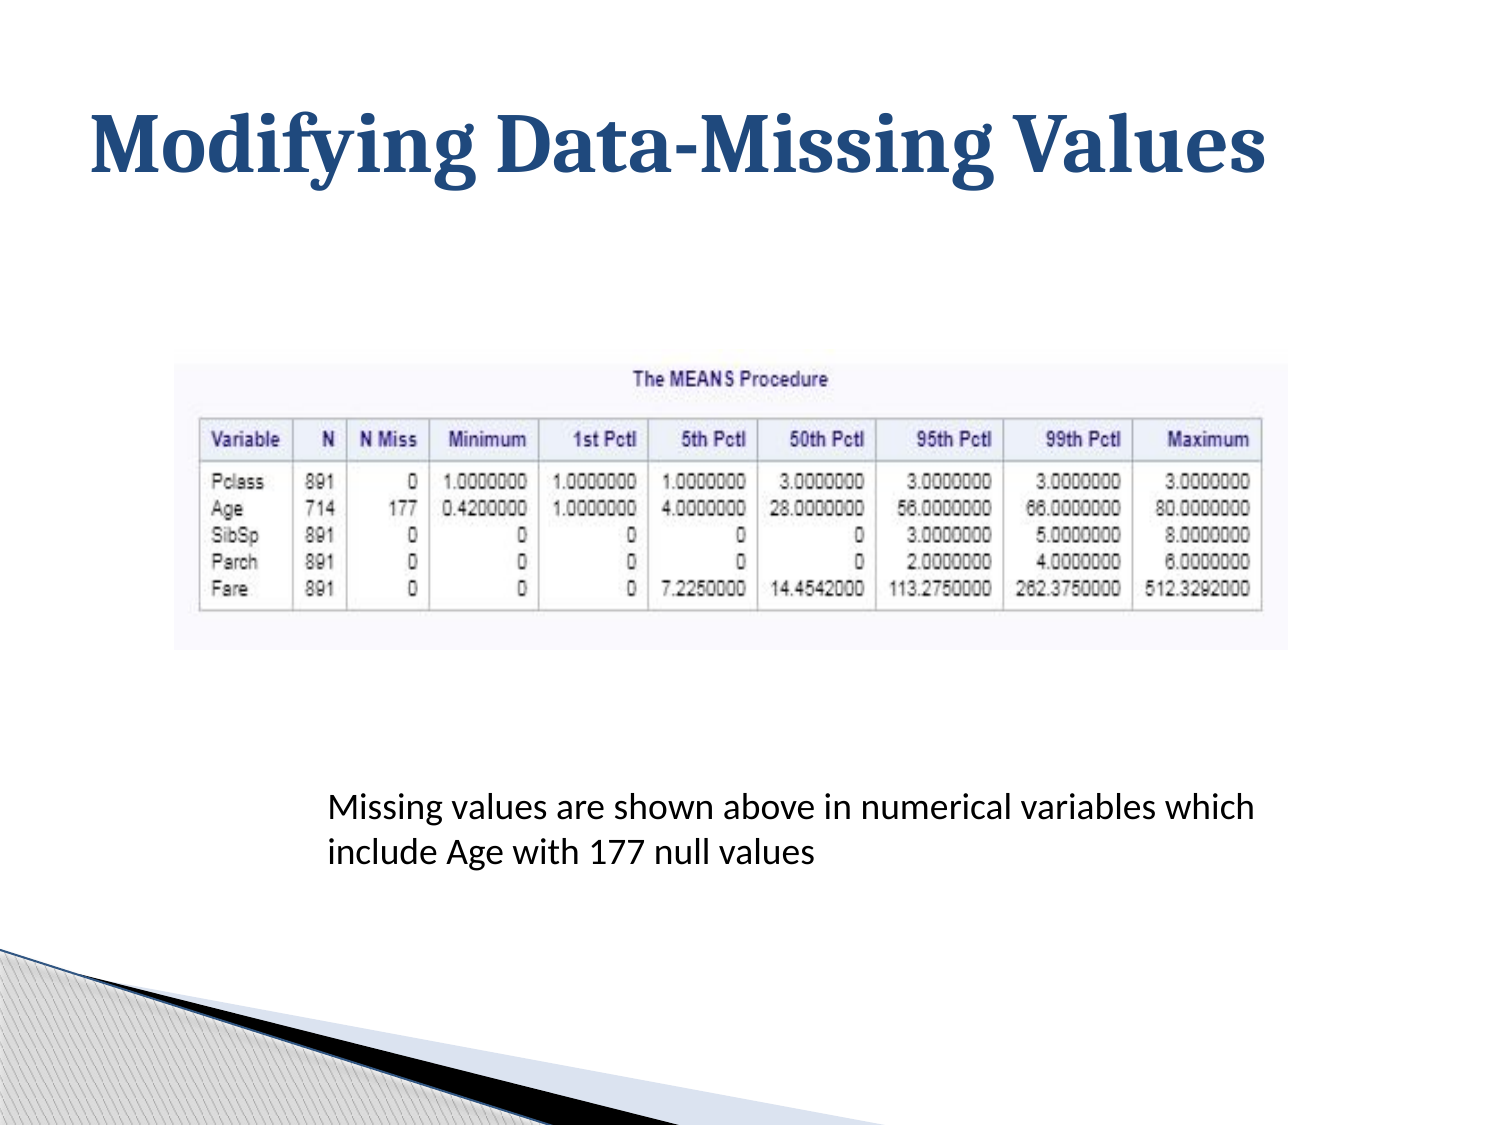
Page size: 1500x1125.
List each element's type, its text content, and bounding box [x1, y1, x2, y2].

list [174, 349, 1288, 651]
text_box Missing values are shown above in numerical variables which include Age with 177 null values [312, 774, 1338, 880]
title Modifying Data-Missing Values [75, 45, 1425, 233]
